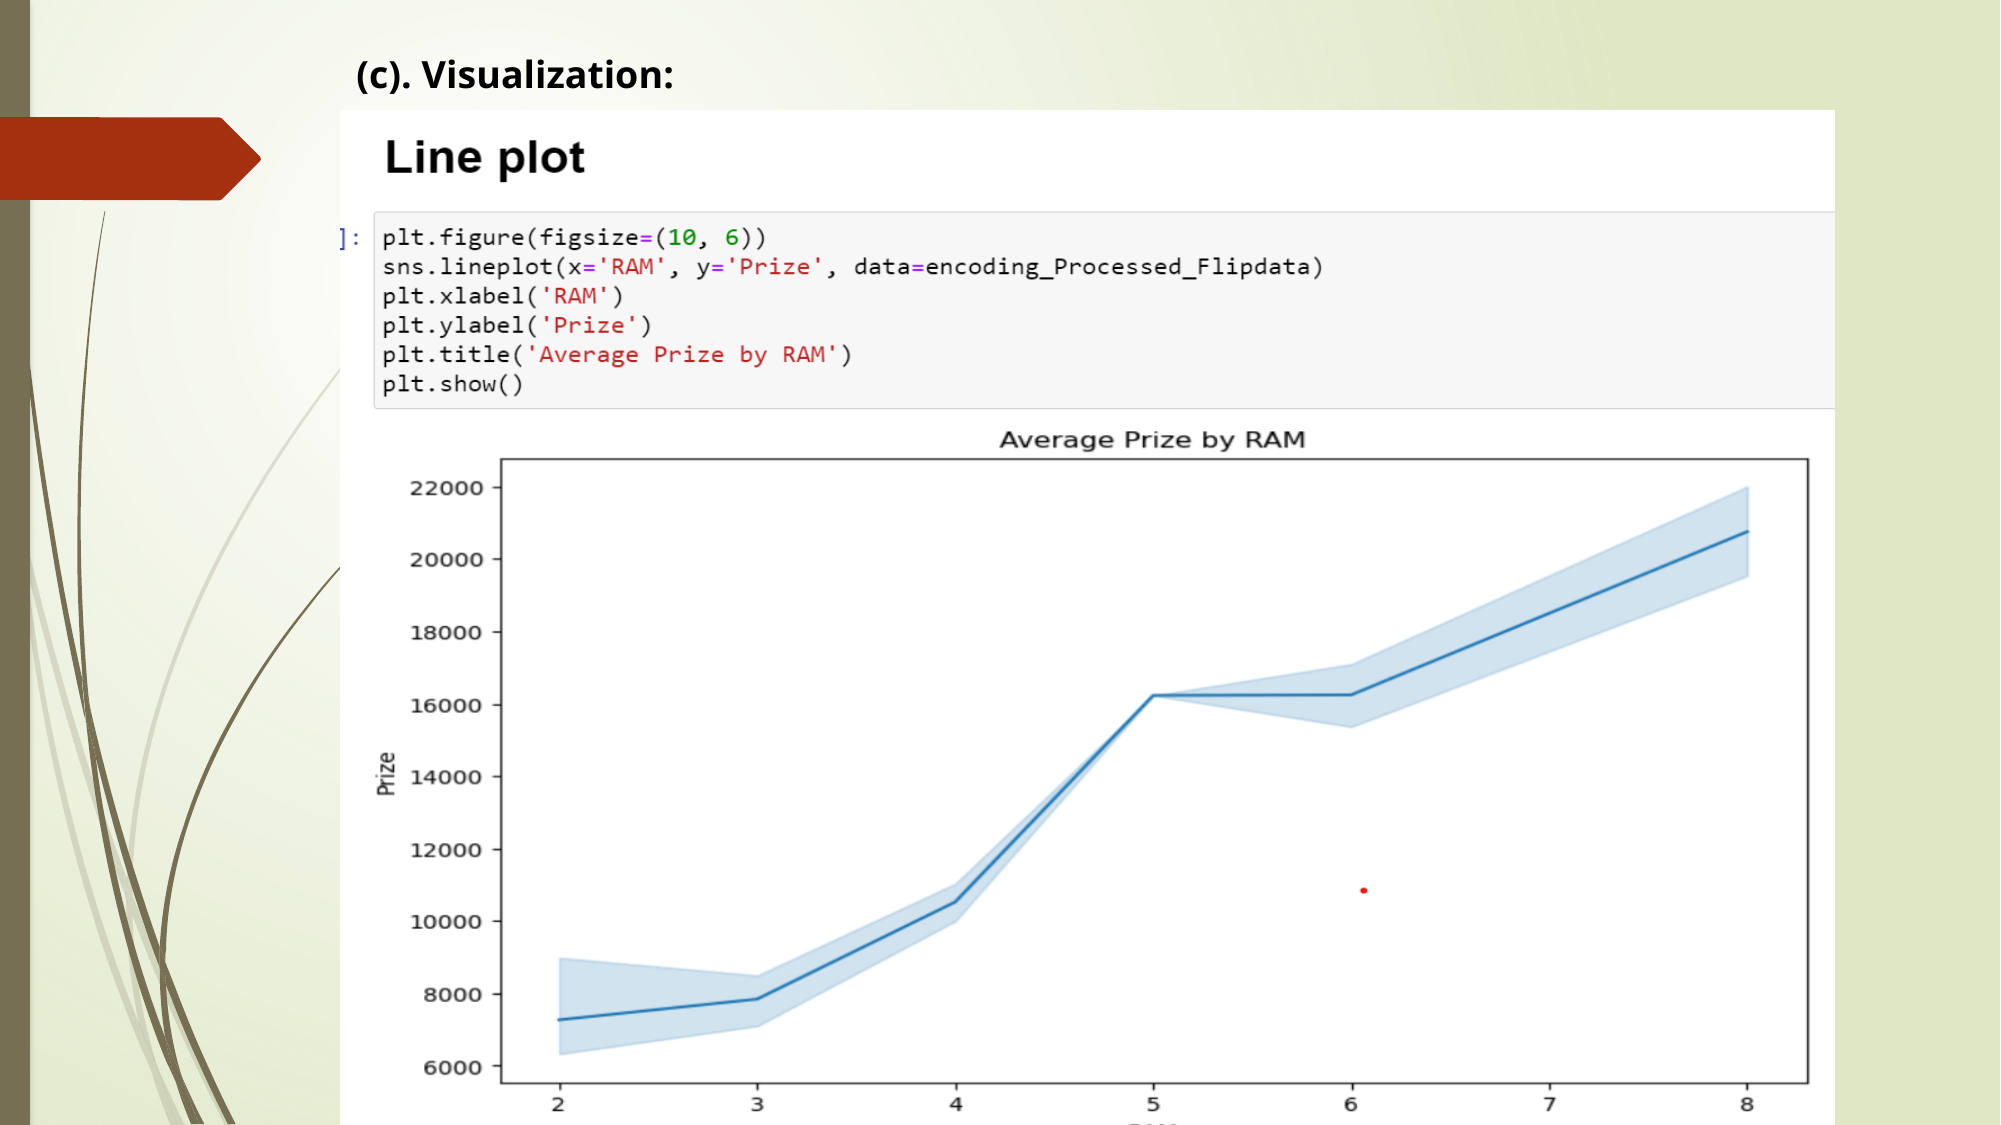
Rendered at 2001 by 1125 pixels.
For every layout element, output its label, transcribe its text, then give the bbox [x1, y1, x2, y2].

text_box (c). Visualization: [341, 44, 1046, 110]
picture [340, 110, 1835, 1125]
